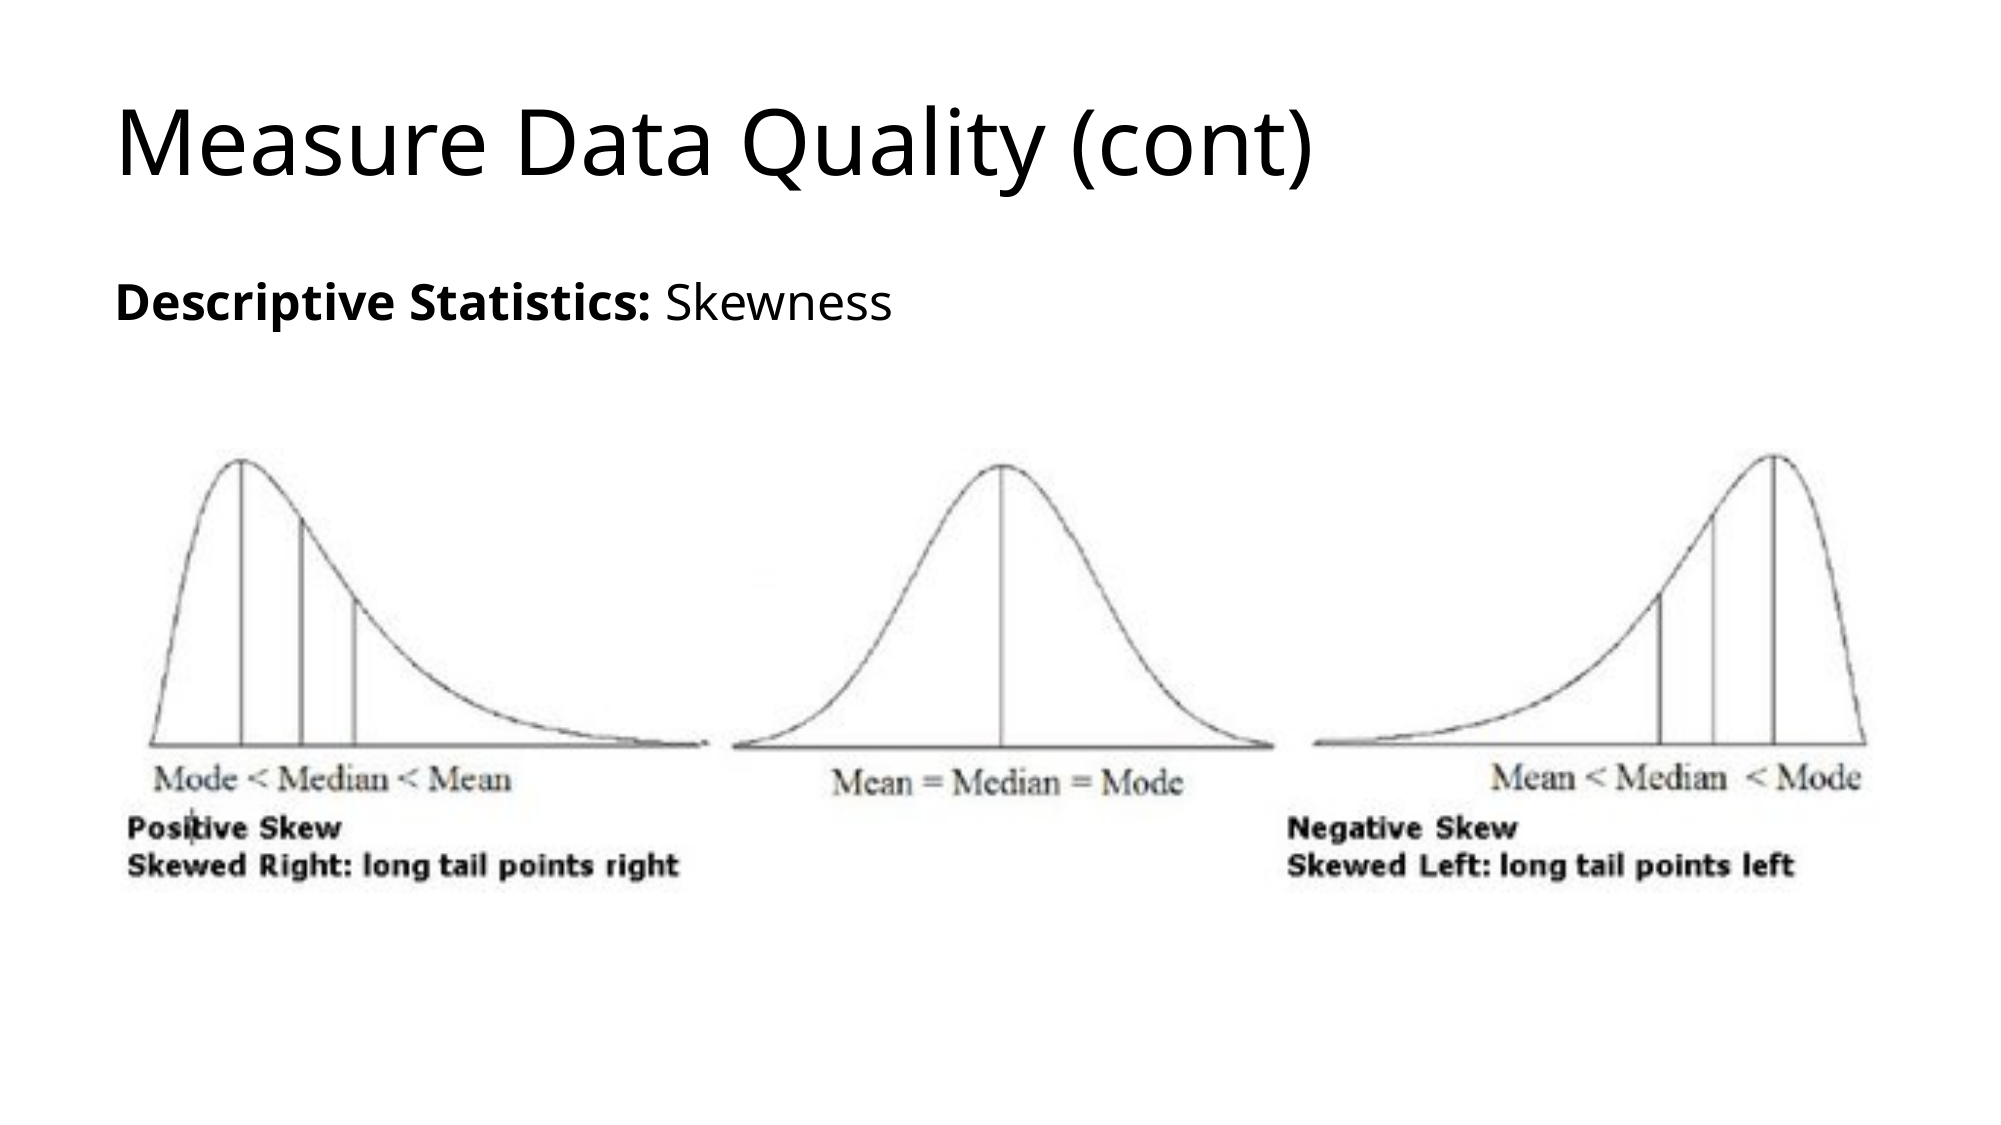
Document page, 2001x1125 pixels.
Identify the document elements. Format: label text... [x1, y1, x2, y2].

list Descriptive Statistics: Skewness [99, 262, 1901, 1006]
title Measure Data Quality (cont) [99, 44, 1901, 233]
picture [121, 448, 1879, 893]
